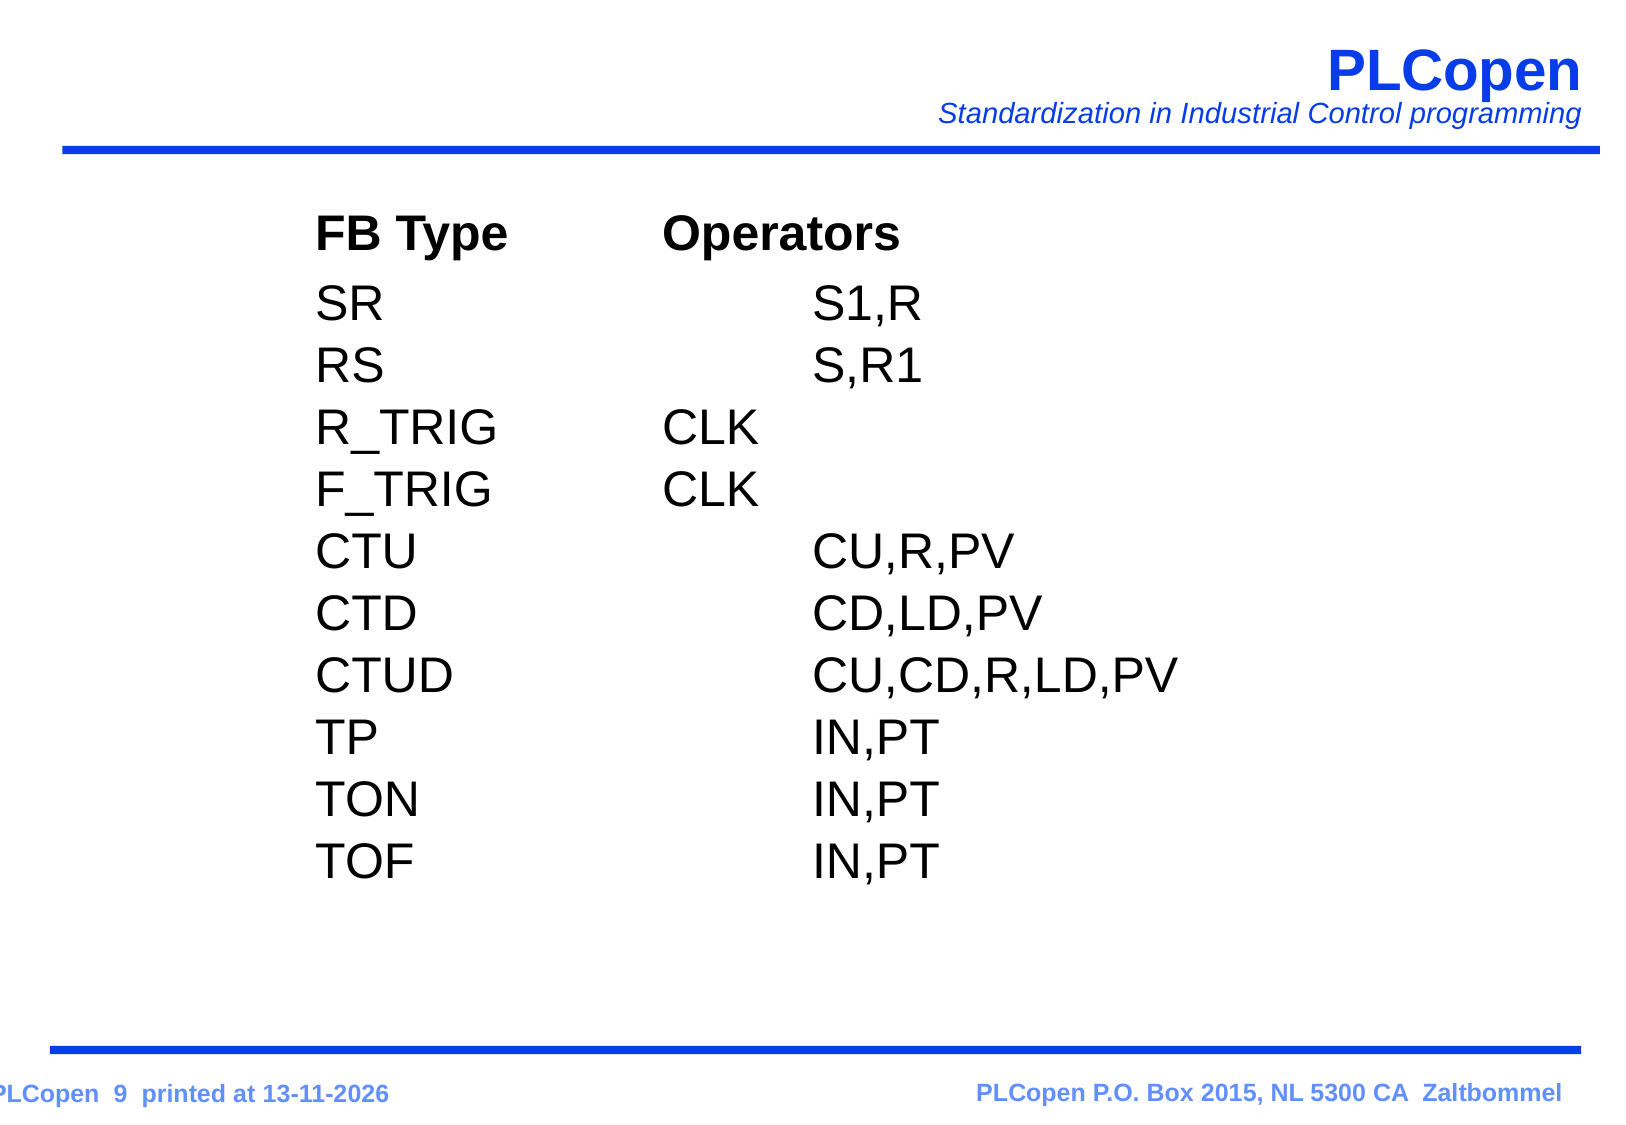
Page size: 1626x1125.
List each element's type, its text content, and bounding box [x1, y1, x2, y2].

list FB Type Operators SR S1,R RS S,R1 R_TRIG CLK F_TRIG CLK CTU CU,R,PV CTD CD,LD,PV CTUD CU,CD,R,LD,PV TP IN,PT TON IN,PT TOF IN,PT [300, 200, 1588, 1038]
